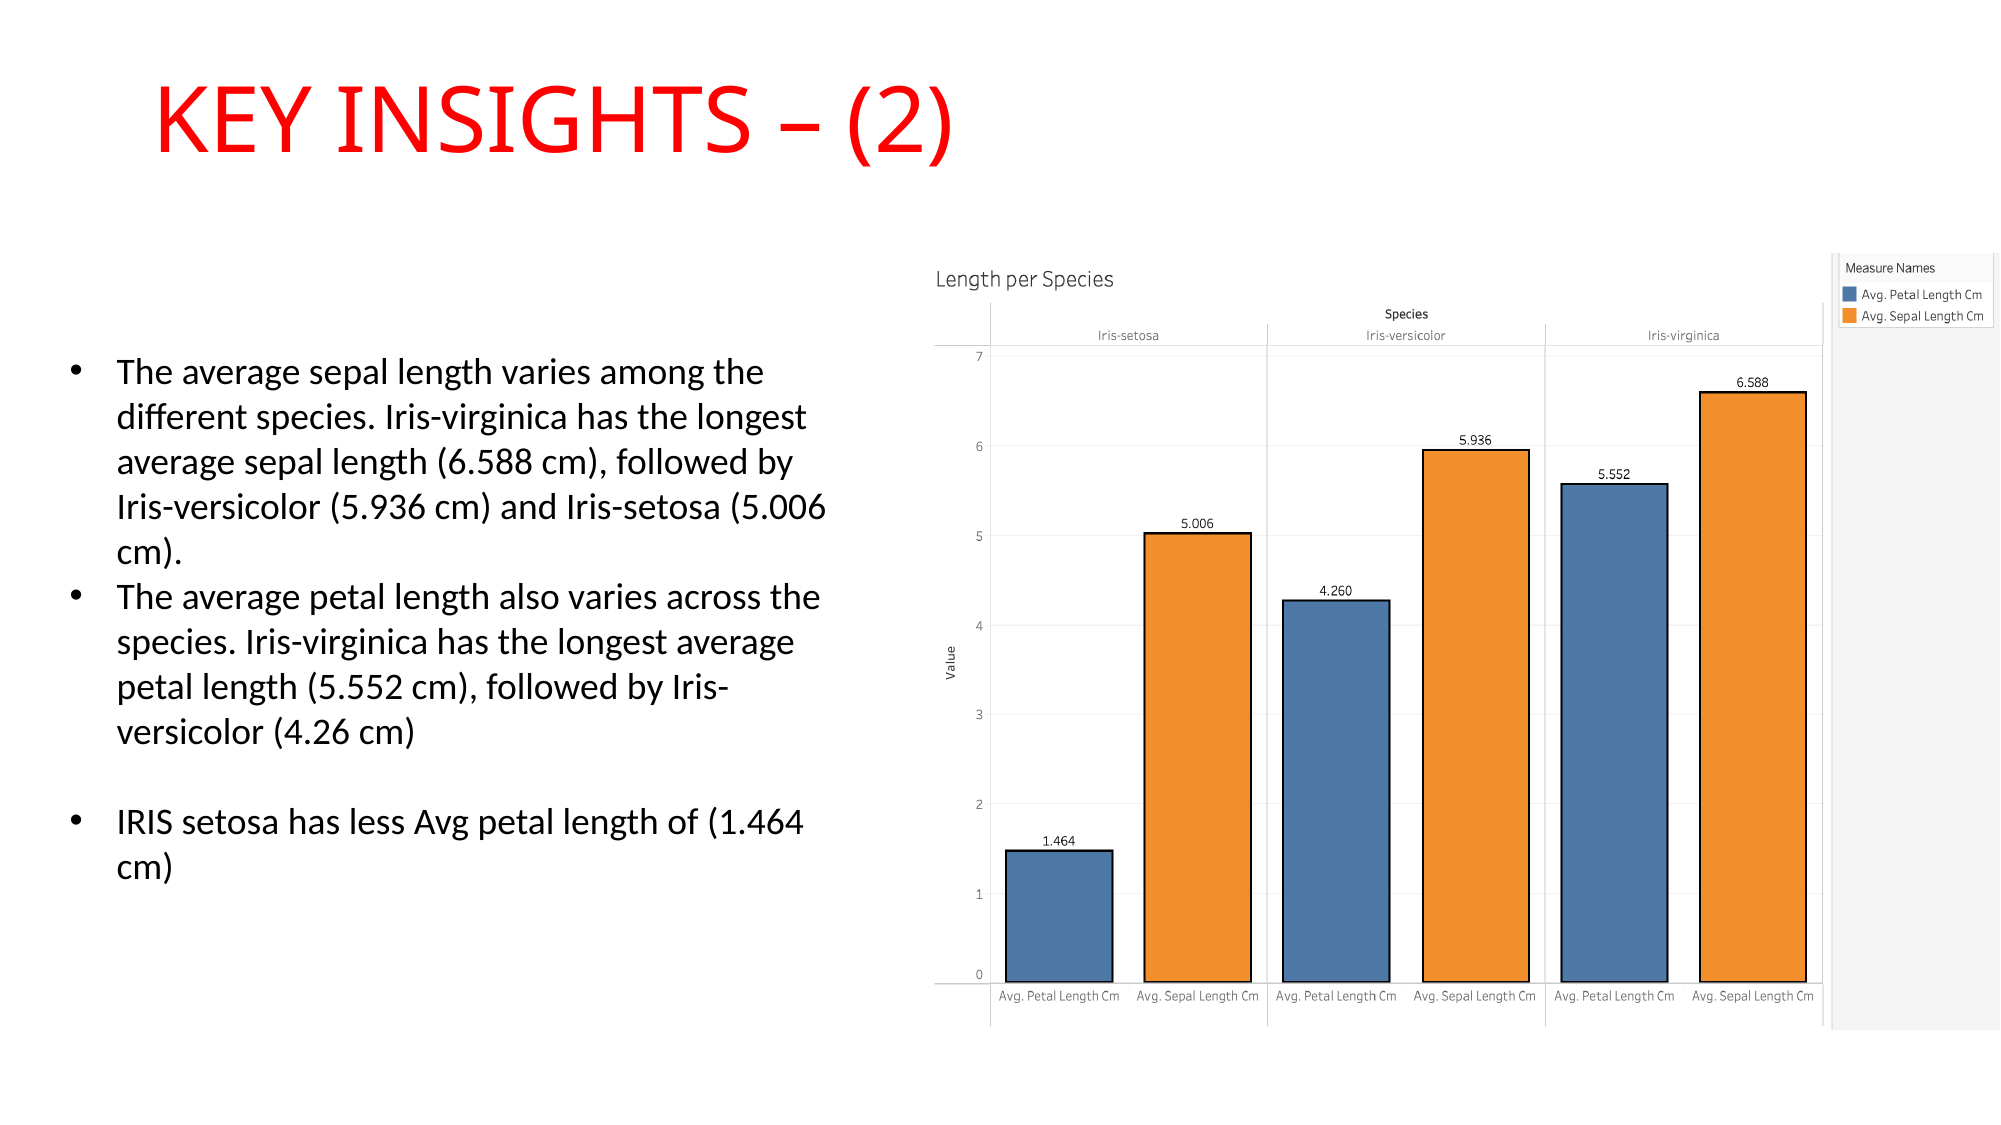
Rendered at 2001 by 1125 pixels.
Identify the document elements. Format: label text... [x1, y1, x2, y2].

text_box The average sepal length varies among the different species. Iris-virginica has the longest average sepal length (6.588 cm), followed by Iris-versicolor (5.936 cm) and Iris-setosa (5.006 cm). The average petal length also varies across the species. Iris-virginica has the longest average petal length (5.552 cm), followed by Iris-versicolor (4.26 cm) IRIS setosa has less Avg petal length of (1.464 cm) [54, 294, 863, 940]
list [927, 253, 2000, 1030]
title KEY INSIGHTS – (2) [137, 13, 1863, 232]
